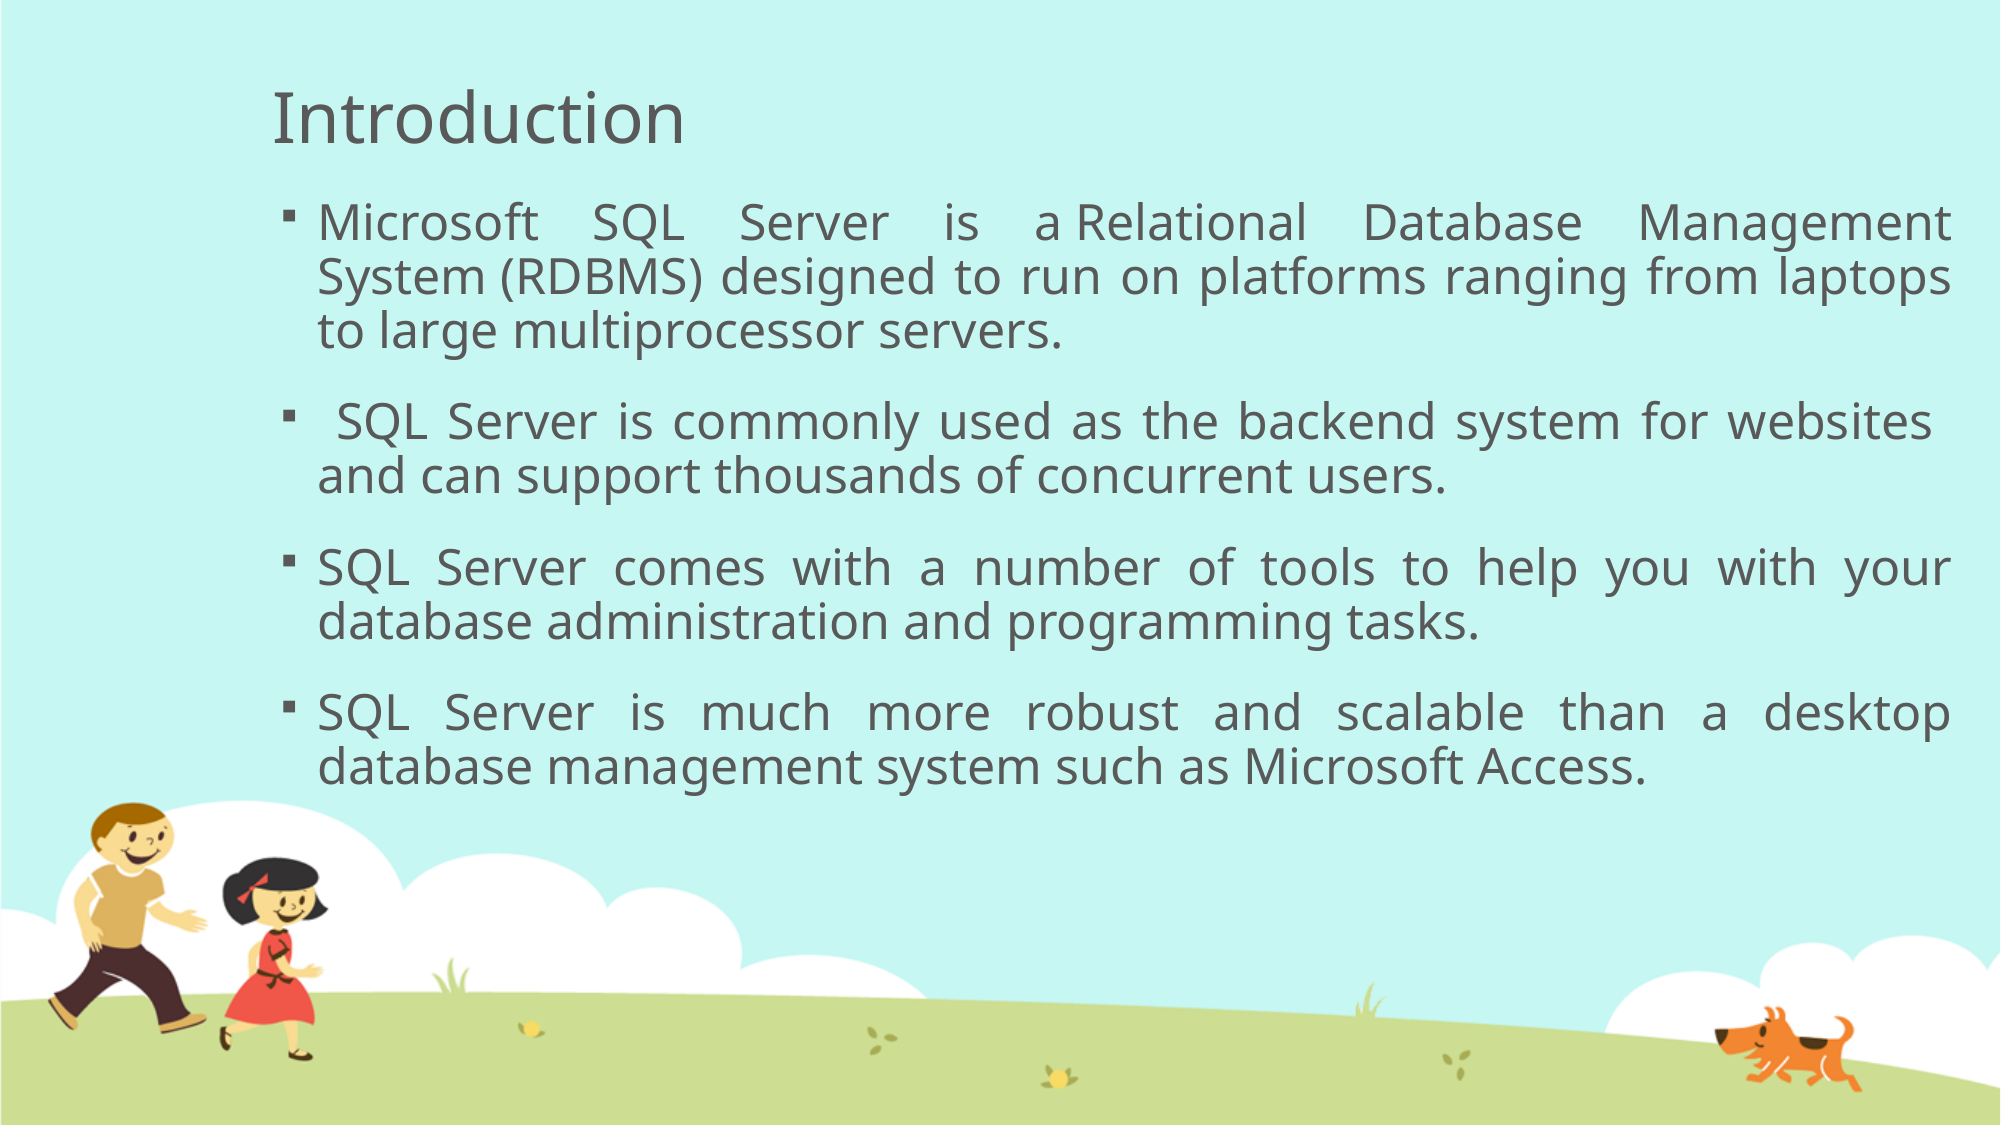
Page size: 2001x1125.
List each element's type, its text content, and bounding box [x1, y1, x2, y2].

list Microsoft SQL Server is a Relational Database Management System (RDBMS) designed to run on platforms ranging from laptops to large multiprocessor servers. SQL Server is commonly used as the backend system for websites and can support thousands of concurrent users. SQL Server comes with a number of tools to help you with your database administration and programming tasks. SQL Server is much more robust and scalable than a desktop database management system such as Microsoft Access. [257, 189, 1969, 1071]
picture [0, 0, 2001, 1125]
title Introduction [257, 20, 1796, 166]
